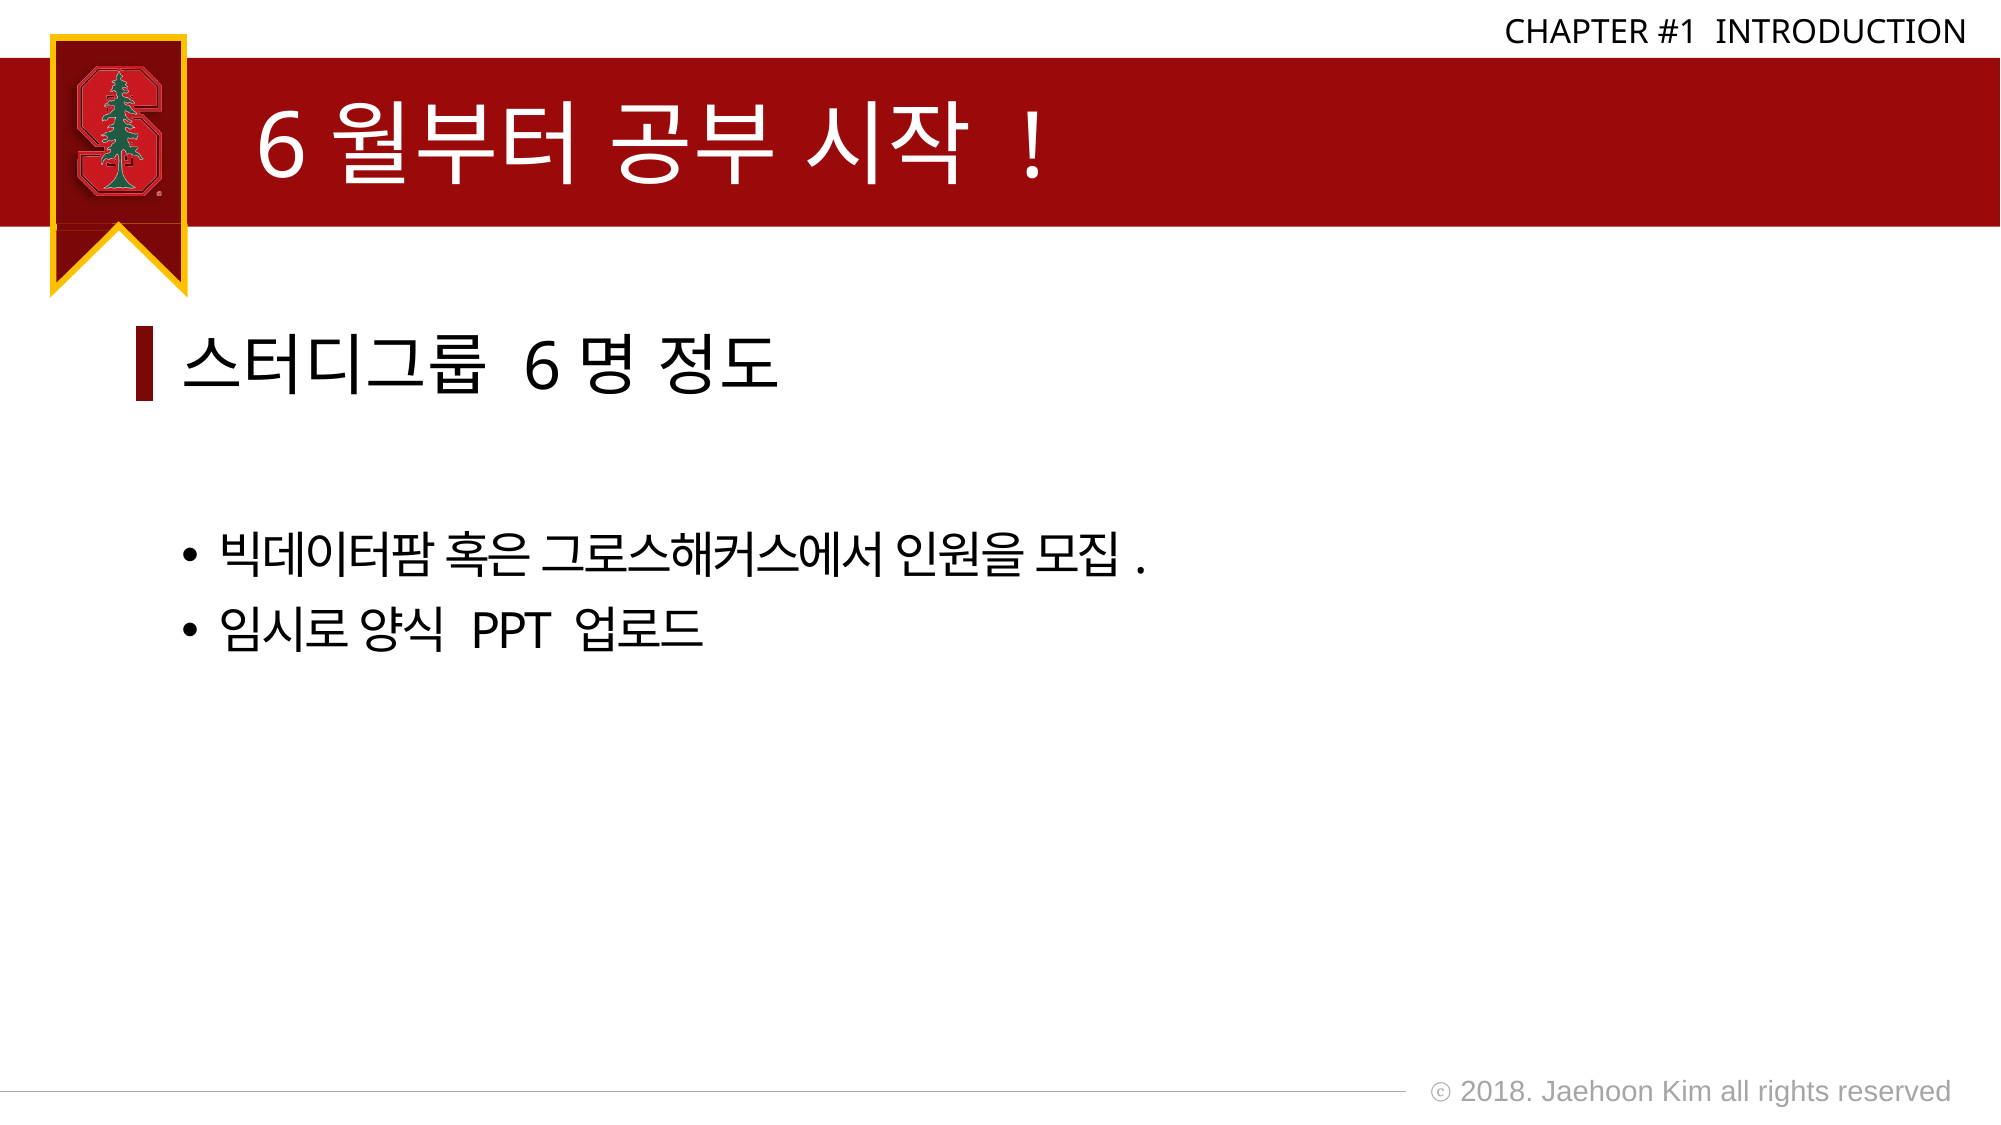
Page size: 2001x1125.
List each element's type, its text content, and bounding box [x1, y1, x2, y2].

picture [77, 66, 162, 196]
title 6월부터 공부 시작 ! [240, 88, 1966, 207]
list 빅데이터팜 혹은 그로스해커스에서 인원을 모집. 임시로 양식 PPT 업로드 [166, 441, 1908, 1045]
text_box 스터디그룹 6명 정도 [166, 315, 1204, 411]
